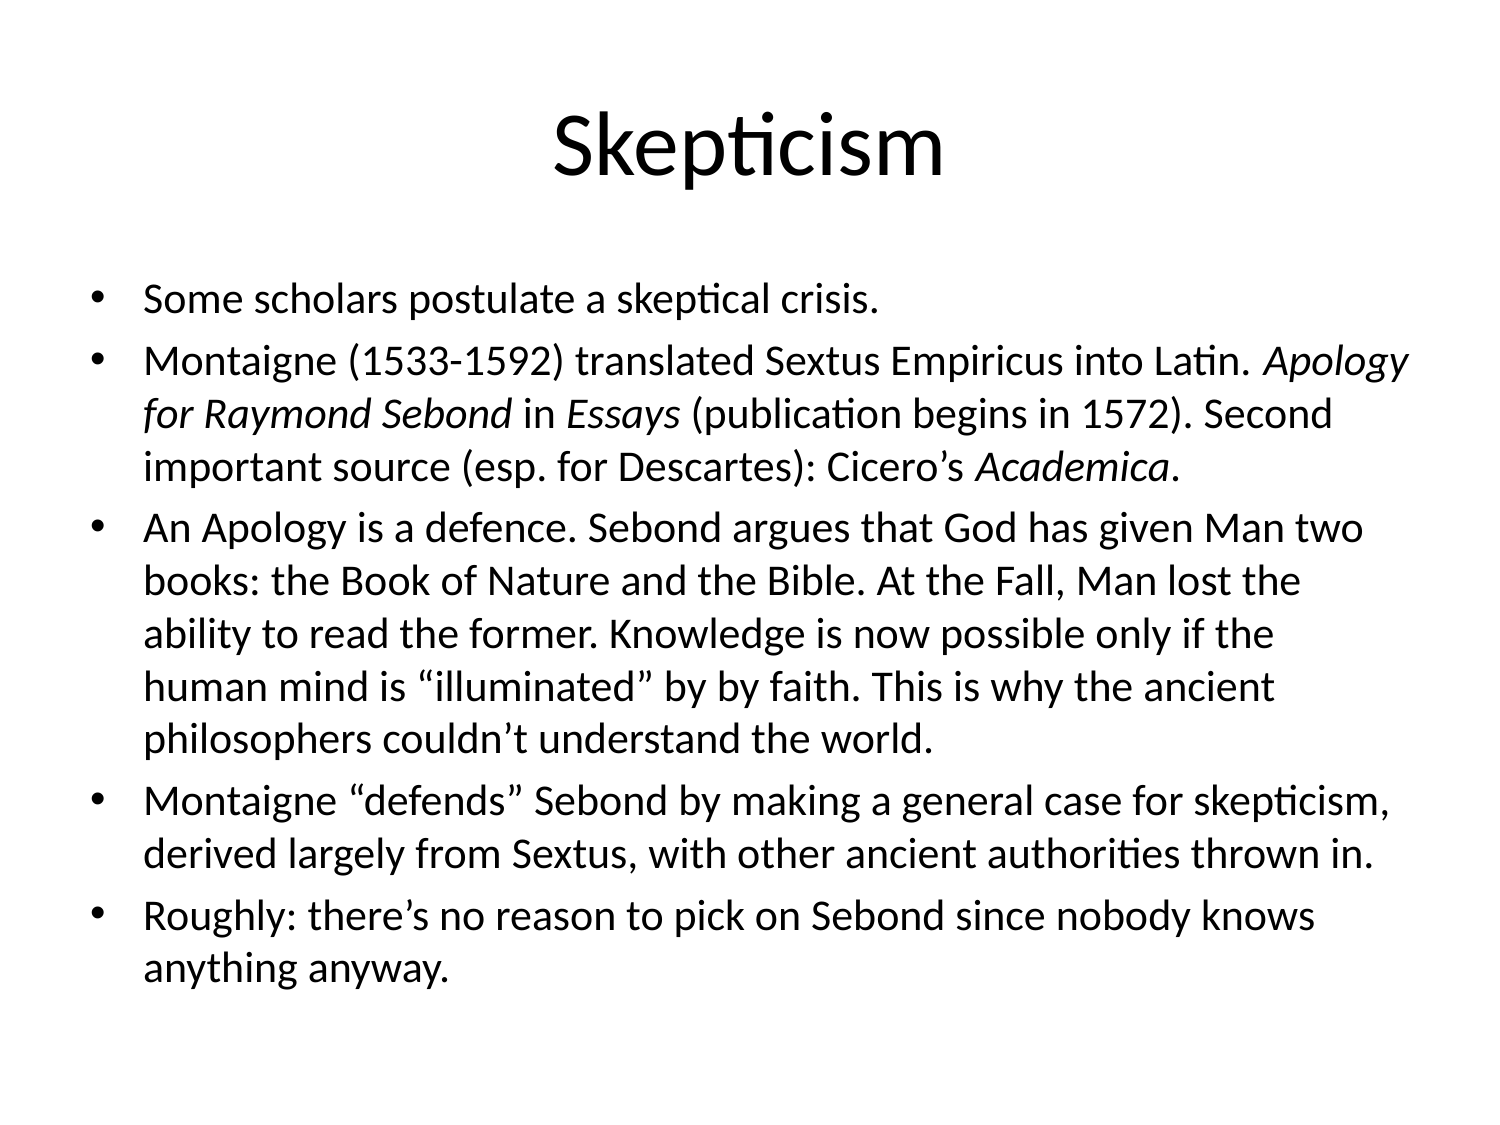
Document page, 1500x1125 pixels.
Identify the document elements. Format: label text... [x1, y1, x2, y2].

title Skepticism [75, 45, 1425, 233]
list Some scholars postulate a skeptical crisis. Montaigne (1533-1592) translated Sextus Empiricus into Latin. Apology for Raymond Sebond in Essays (publication begins in 1572). Second important source (esp. for Descartes): Cicero’s Academica. An Apology is a defence. Sebond argues that God has given Man two books: the Book of Nature and the Bible. At the Fall, Man lost the ability to read the former. Knowledge is now possible only if the human mind is “illuminated” by by faith. This is why the ancient philosophers couldn’t understand the world. Montaigne “defends” Sebond by making a general case for skepticism, derived largely from Sextus, with other ancient authorities thrown in. Roughly: there’s no reason to pick on Sebond since nobody knows anything anyway. [75, 262, 1425, 1005]
